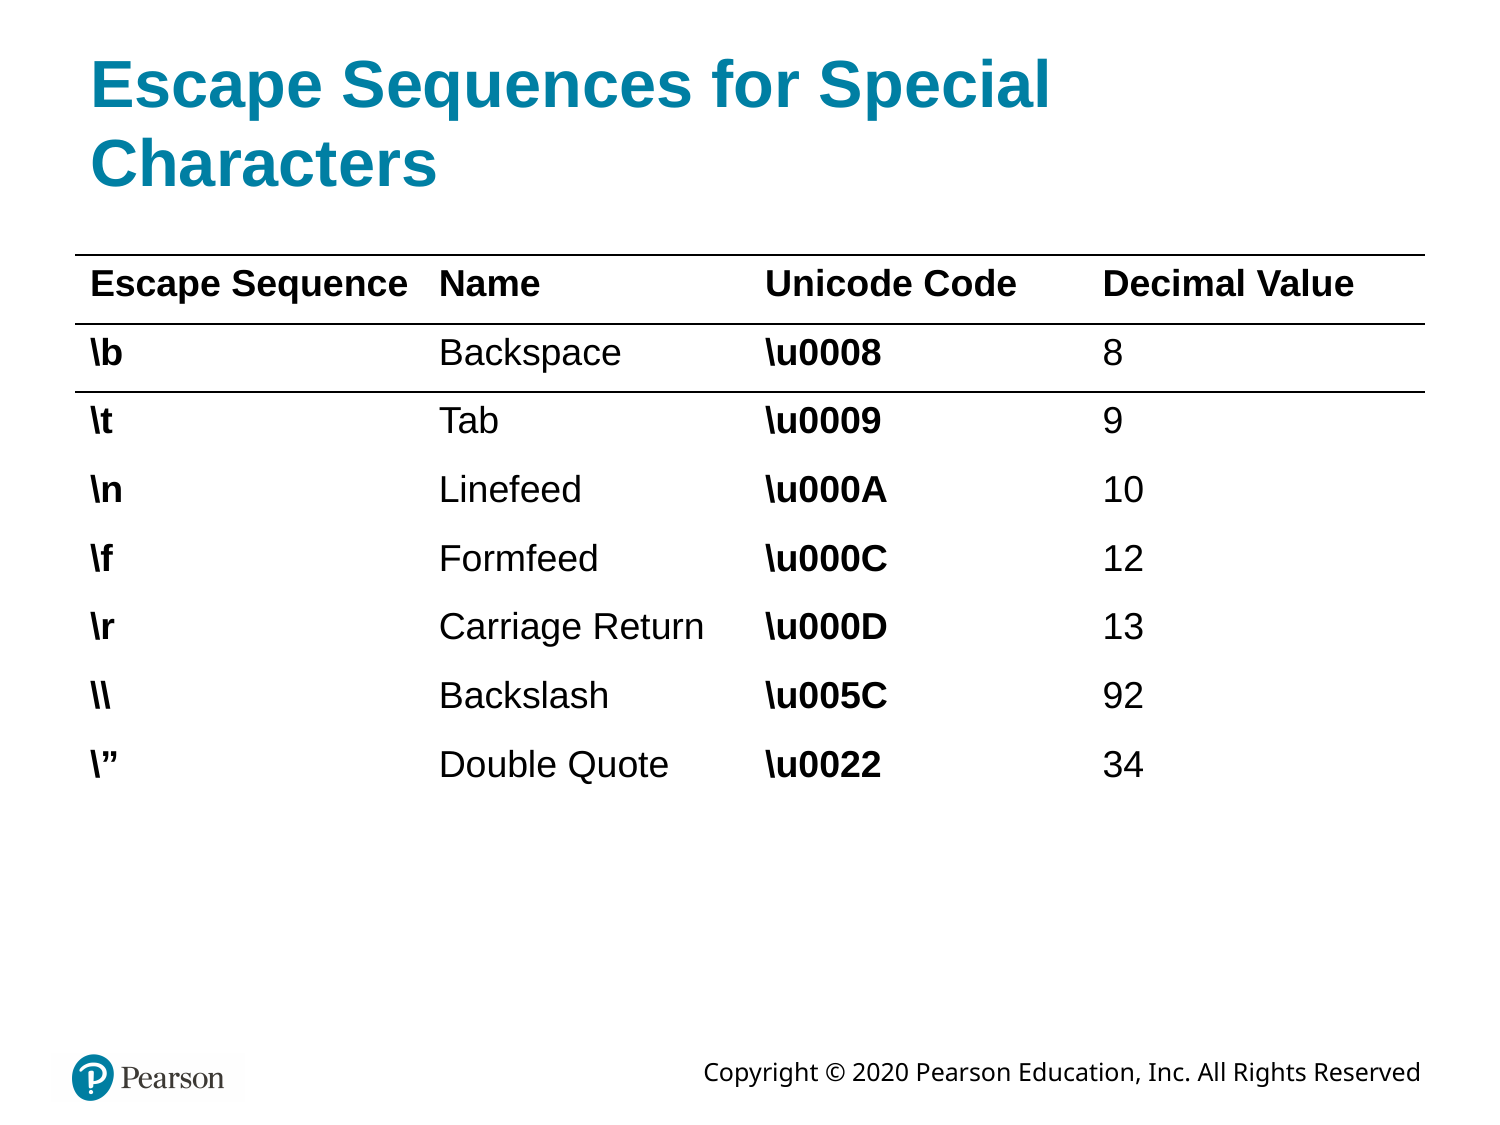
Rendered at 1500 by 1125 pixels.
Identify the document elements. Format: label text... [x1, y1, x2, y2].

table_cell 8 [1088, 325, 1425, 391]
title Escape Sequences for Special Characters [75, 35, 1425, 216]
table_cell Formfeed [424, 530, 750, 598]
table_cell Carriage Return [424, 598, 750, 667]
table_header Escape Sequence [75, 256, 424, 323]
table_header Unicode Code [750, 256, 1088, 323]
table_cell \u000A [750, 461, 1088, 530]
table_cell \u005C [750, 667, 1088, 736]
table_cell 13 [1088, 598, 1425, 667]
table_cell \t [75, 393, 424, 461]
table_cell Linefeed [424, 461, 750, 530]
table_cell \u0009 [750, 393, 1088, 461]
table_cell \b [75, 325, 424, 391]
table_cell \” [75, 736, 424, 804]
table_cell \r [75, 598, 424, 667]
table_cell \u0022 [750, 736, 1088, 804]
table_cell 10 [1088, 461, 1425, 530]
table_cell 9 [1088, 393, 1425, 461]
table_cell Tab [424, 393, 750, 461]
table_cell \n [75, 461, 424, 530]
table_cell 34 [1088, 736, 1425, 804]
picture [51, 1053, 245, 1102]
table_header Decimal Value [1088, 256, 1425, 323]
table_cell \u0008 [750, 325, 1088, 391]
table_cell 12 [1088, 530, 1425, 598]
table_cell \\ [75, 667, 424, 736]
table_cell \u000C [750, 530, 1088, 598]
table_cell \u000D [750, 598, 1088, 667]
table_cell Backslash [424, 667, 750, 736]
table_cell \f [75, 530, 424, 598]
table_header Name [424, 256, 750, 323]
table_cell Double Quote [424, 736, 750, 804]
table_cell Backspace [424, 325, 750, 391]
table_cell 92 [1088, 667, 1425, 736]
